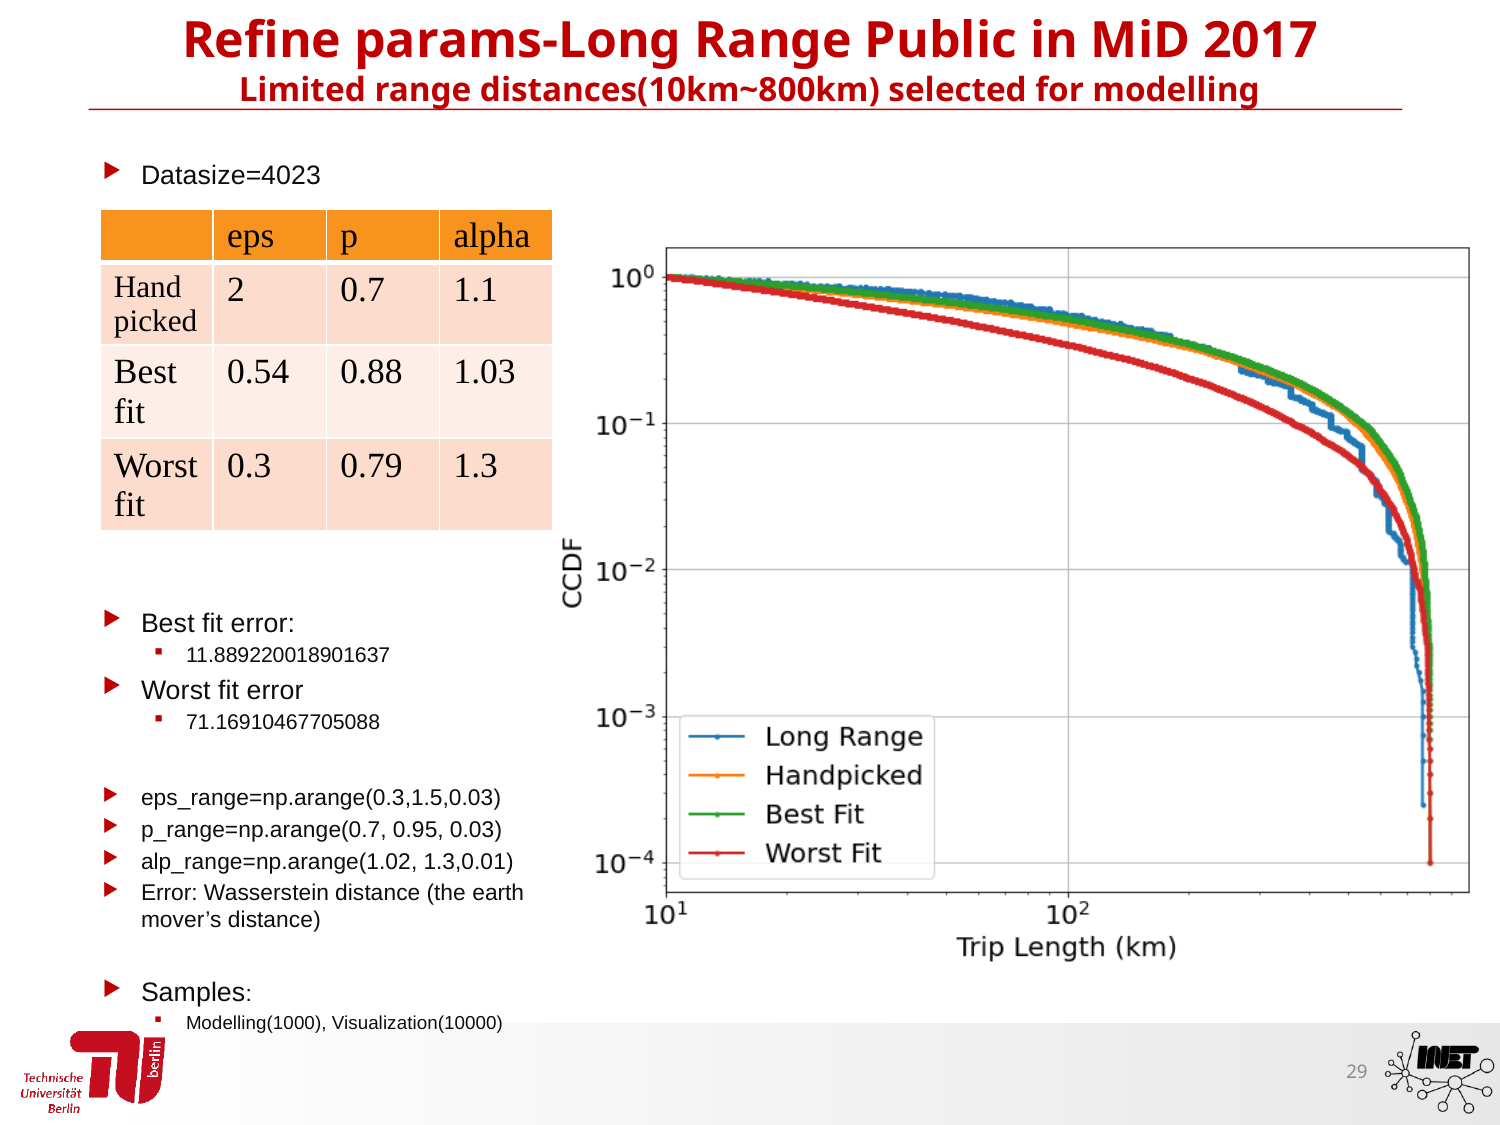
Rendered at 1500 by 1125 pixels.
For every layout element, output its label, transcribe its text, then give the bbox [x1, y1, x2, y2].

table_cell 0.7 [327, 265, 439, 344]
table_cell Worst fit [101, 439, 212, 530]
table_cell Hand picked [101, 265, 212, 344]
table_cell 0.79 [327, 439, 439, 530]
picture [552, 238, 1478, 971]
title Refine params-Long Range Public in MiD 2017 Limited range distances(10km~800km) selected for modelling [94, 4, 1406, 112]
list Datasize=4023 Best fit error: 11.889220018901637 Worst fit error 71.16910467705088 eps_range=np.arange(0.3,1.5,0.03) p_range=np.arange(0.7, 0.95, 0.03) alp_range=np.arange(1.02, 1.3,0.01) Error: Wasserstein distance (the earth mover’s distance) Samples: Modelling(1000), Visualization(10000) [87, 149, 615, 1043]
table_header p [327, 210, 439, 260]
table_cell 1.1 [440, 265, 547, 344]
table_cell 0.54 [214, 346, 326, 437]
table_cell 1.3 [440, 439, 547, 530]
table_cell 0.88 [327, 346, 439, 437]
table_cell 1.03 [440, 346, 547, 437]
picture [21, 1031, 165, 1113]
table_cell 2 [214, 265, 326, 344]
slide_number 29 [1045, 1042, 1383, 1103]
table_cell Best fit [101, 346, 212, 437]
table_cell 0.3 [214, 439, 326, 530]
table_header eps [214, 210, 326, 260]
table_header [101, 210, 212, 260]
picture [1384, 1017, 1495, 1125]
table_header alpha [440, 210, 552, 260]
